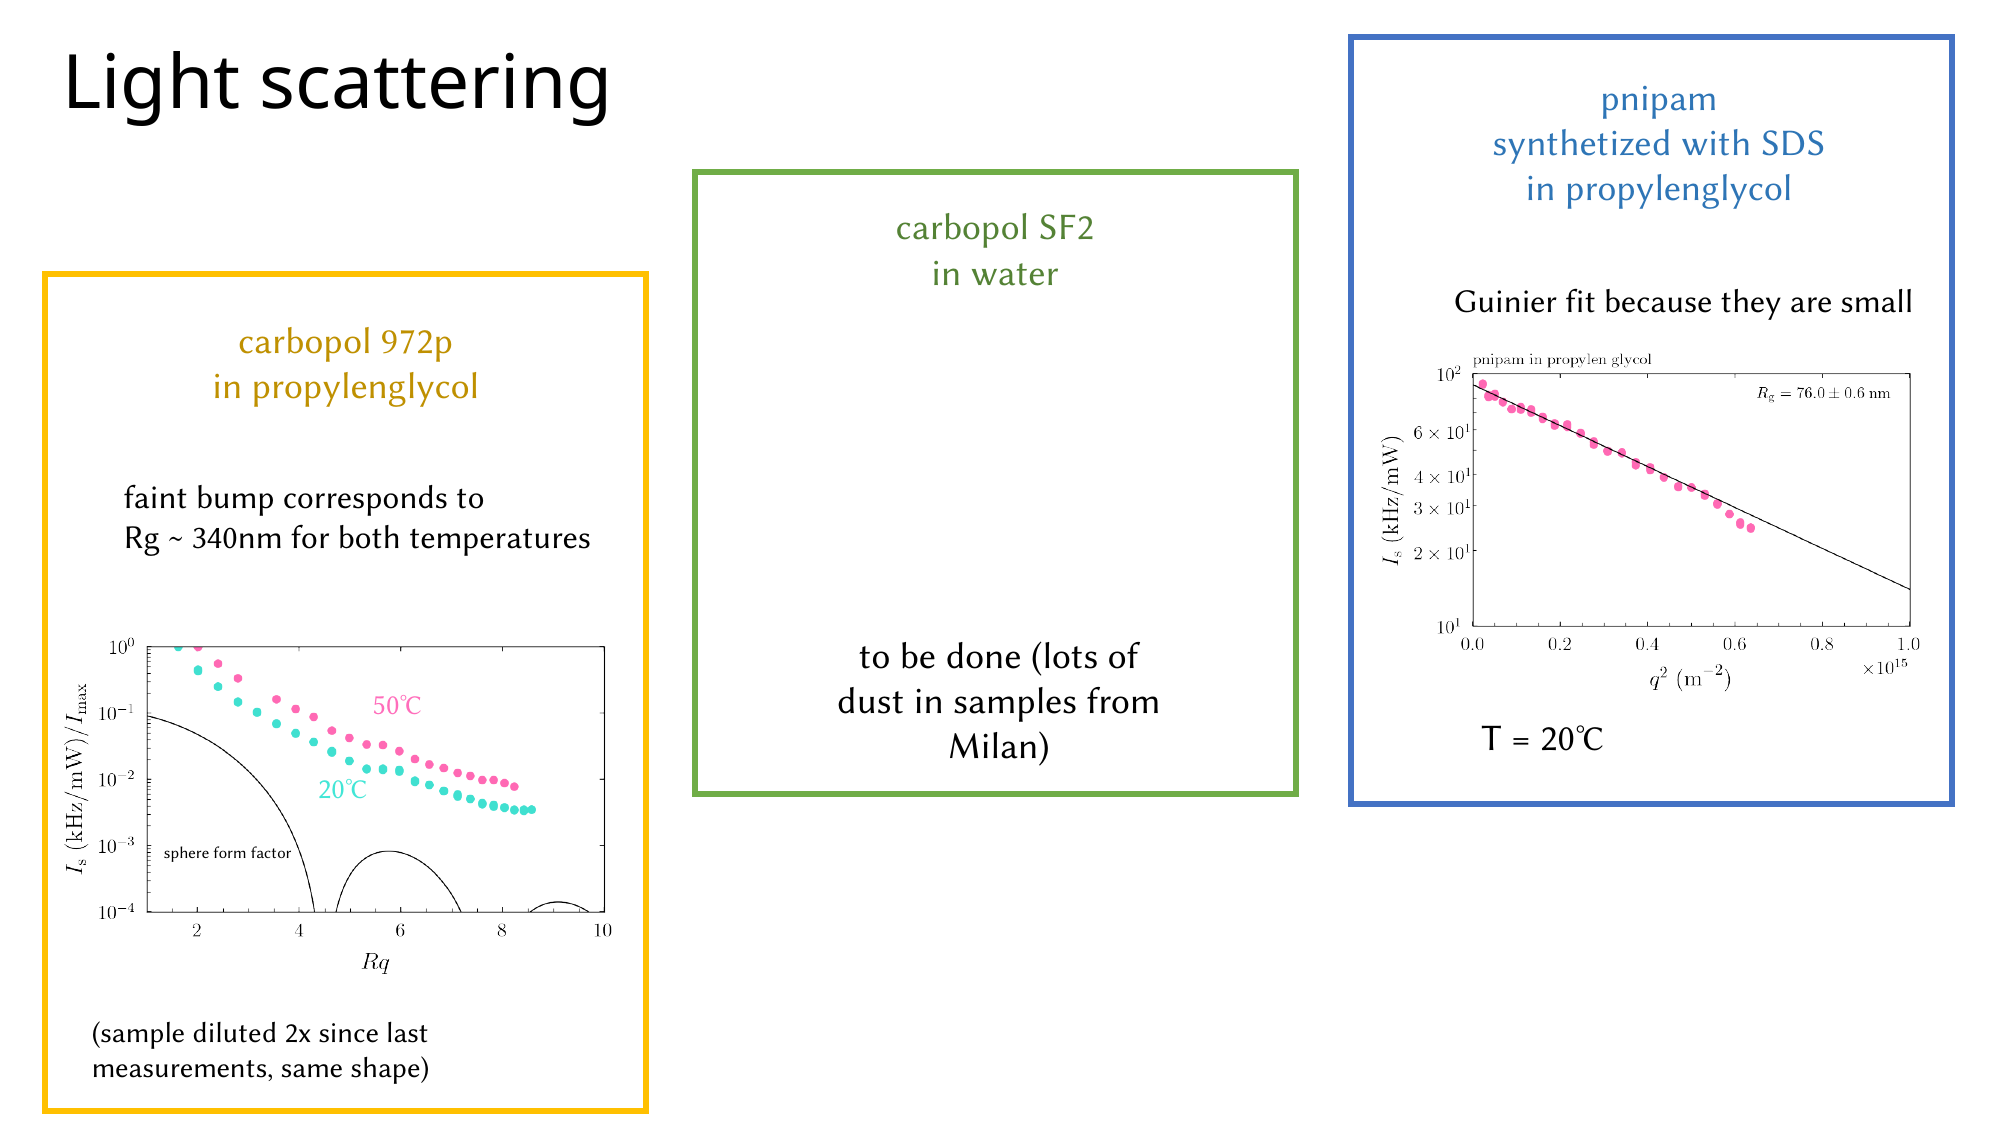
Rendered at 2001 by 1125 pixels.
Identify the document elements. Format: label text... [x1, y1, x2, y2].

text_box carbopol SF2 in water [880, 195, 1110, 300]
text_box carbopol 972p in propylenglycol [197, 308, 495, 414]
text_box Guinier fit because they are small [1439, 271, 1930, 327]
picture [25, 586, 628, 996]
text_box pnipam synthetized with SDS in propylenglycol [1477, 65, 1841, 216]
text_box [694, 171, 1297, 795]
title Light scattering [47, 0, 962, 177]
text_box to be done (lots of dust in samples from Milan) [821, 623, 1176, 773]
text_box [1350, 36, 1953, 805]
picture [1369, 341, 1933, 703]
text_box faint bump corresponds to Rg ~ 340nm for both temperatures [108, 467, 607, 563]
text_box T = 20°C [1466, 705, 1621, 766]
text_box (sample diluted 2x since last measurements, same shape) [77, 1006, 445, 1091]
text_box [44, 273, 647, 1112]
